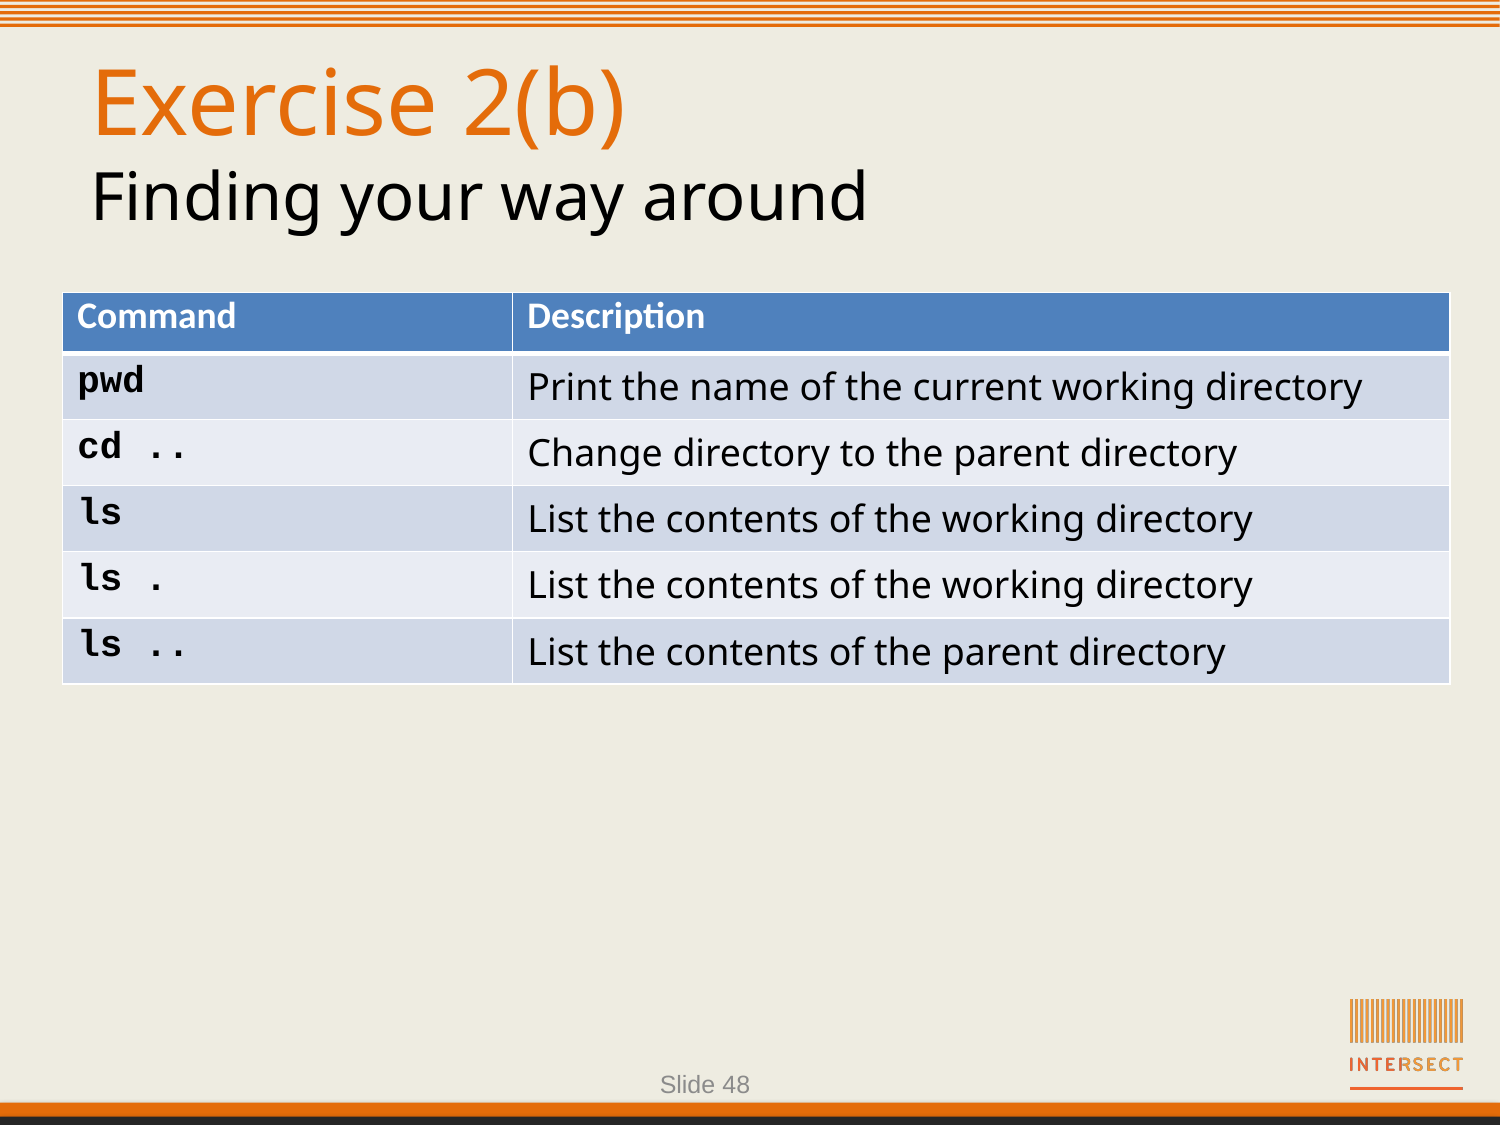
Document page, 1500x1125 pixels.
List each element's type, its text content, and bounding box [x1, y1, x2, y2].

slide_number Slide 48 [616, 1038, 766, 1099]
table_cell ls [63, 486, 512, 551]
table_cell Change directory to the parent directory [513, 420, 1449, 485]
table_cell cd .. [63, 420, 512, 485]
title Exercise 2(b) Finding your way around [74, 44, 1426, 233]
table_cell List the contents of the working directory [513, 486, 1449, 551]
table_header Command [63, 293, 512, 351]
table_cell ls . [63, 552, 512, 617]
picture [1350, 999, 1463, 1090]
table_cell pwd [63, 356, 512, 419]
table_cell ls .. [63, 619, 512, 683]
table_cell List the contents of the parent directory [513, 619, 1449, 683]
table_header Description [513, 293, 1449, 351]
table_cell Print the name of the current working directory [513, 356, 1449, 419]
table_cell List the contents of the working directory [513, 552, 1449, 617]
